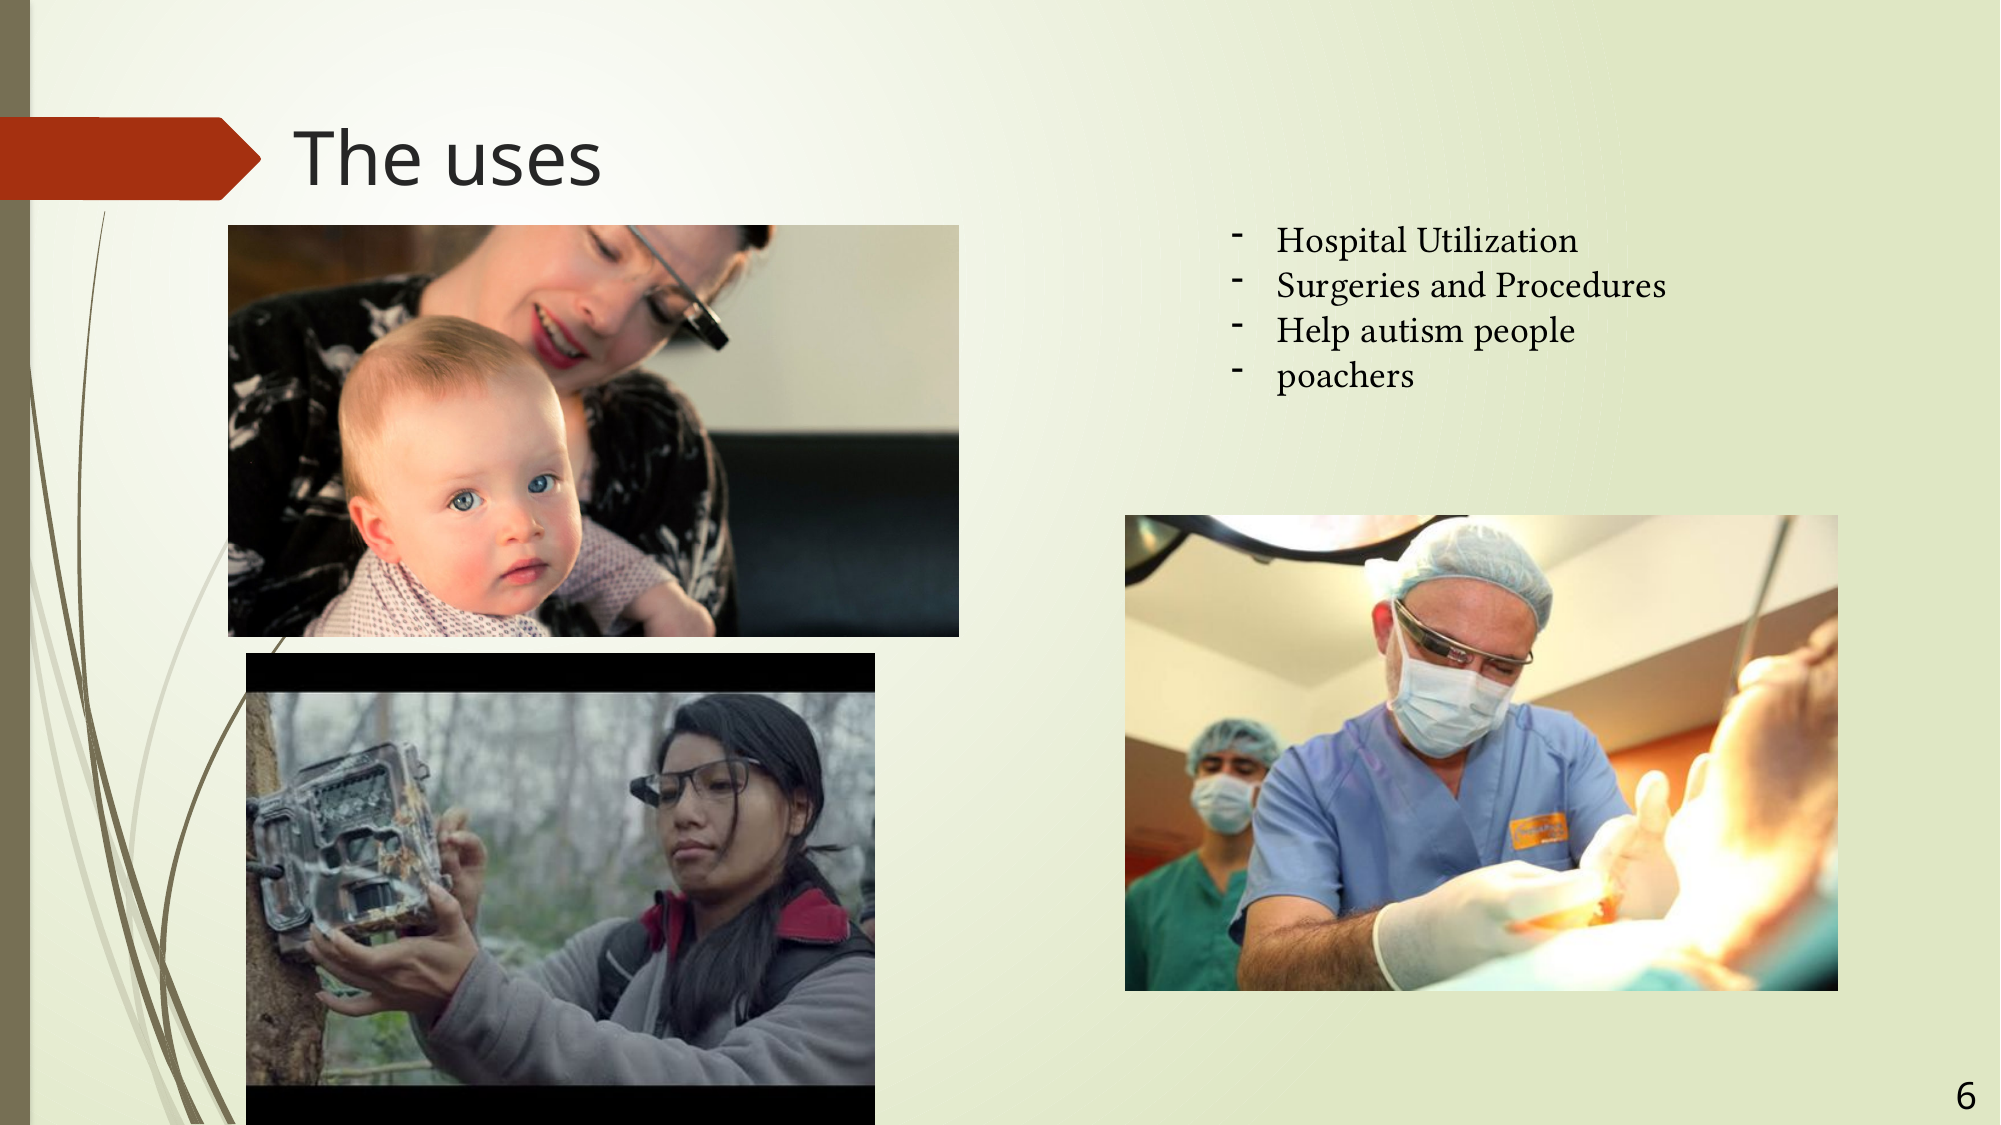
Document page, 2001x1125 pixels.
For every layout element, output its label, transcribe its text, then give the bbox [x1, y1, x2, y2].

picture [1124, 515, 1838, 991]
picture [227, 225, 959, 637]
text_box Hospital Utilization Surgeries and Procedures Help autism people poachers [1216, 207, 1683, 403]
picture [246, 653, 876, 1125]
text_box 6 [1940, 1064, 2000, 1125]
title The uses [278, 102, 1315, 208]
